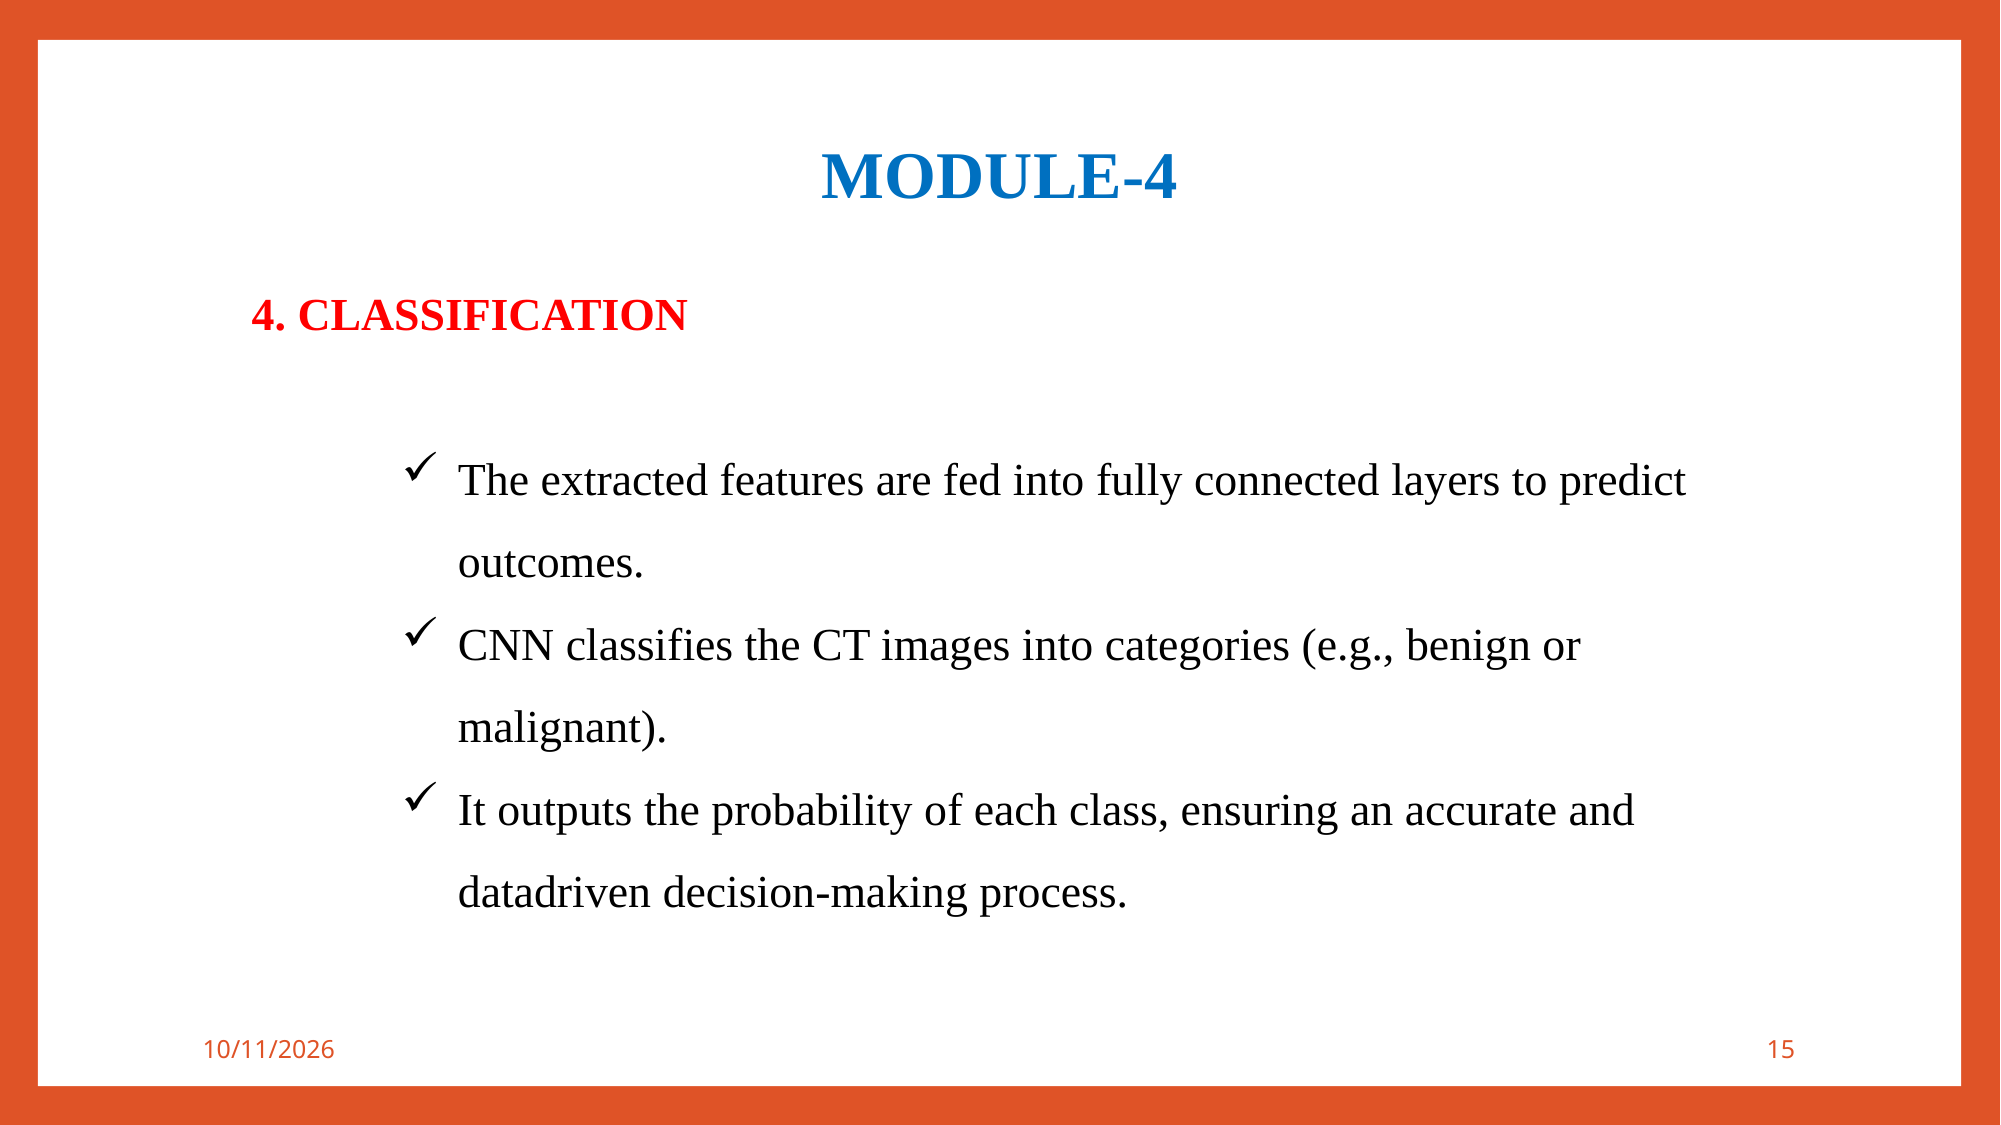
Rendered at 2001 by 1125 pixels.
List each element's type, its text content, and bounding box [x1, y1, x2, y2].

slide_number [187, 1020, 570, 1081]
text_box MODULE-4 [236, 124, 1763, 219]
text_box 4. CLASSIFICATION The extracted features are fed into fully connected layers to predict outcomes. CNN classifies the CT images into categories (e.g., benign or malignant). It outputs the probability of each class, ensuring an accurate and datadriven decision-making process. [236, 249, 1763, 924]
slide_number 15 [1530, 1020, 1811, 1081]
